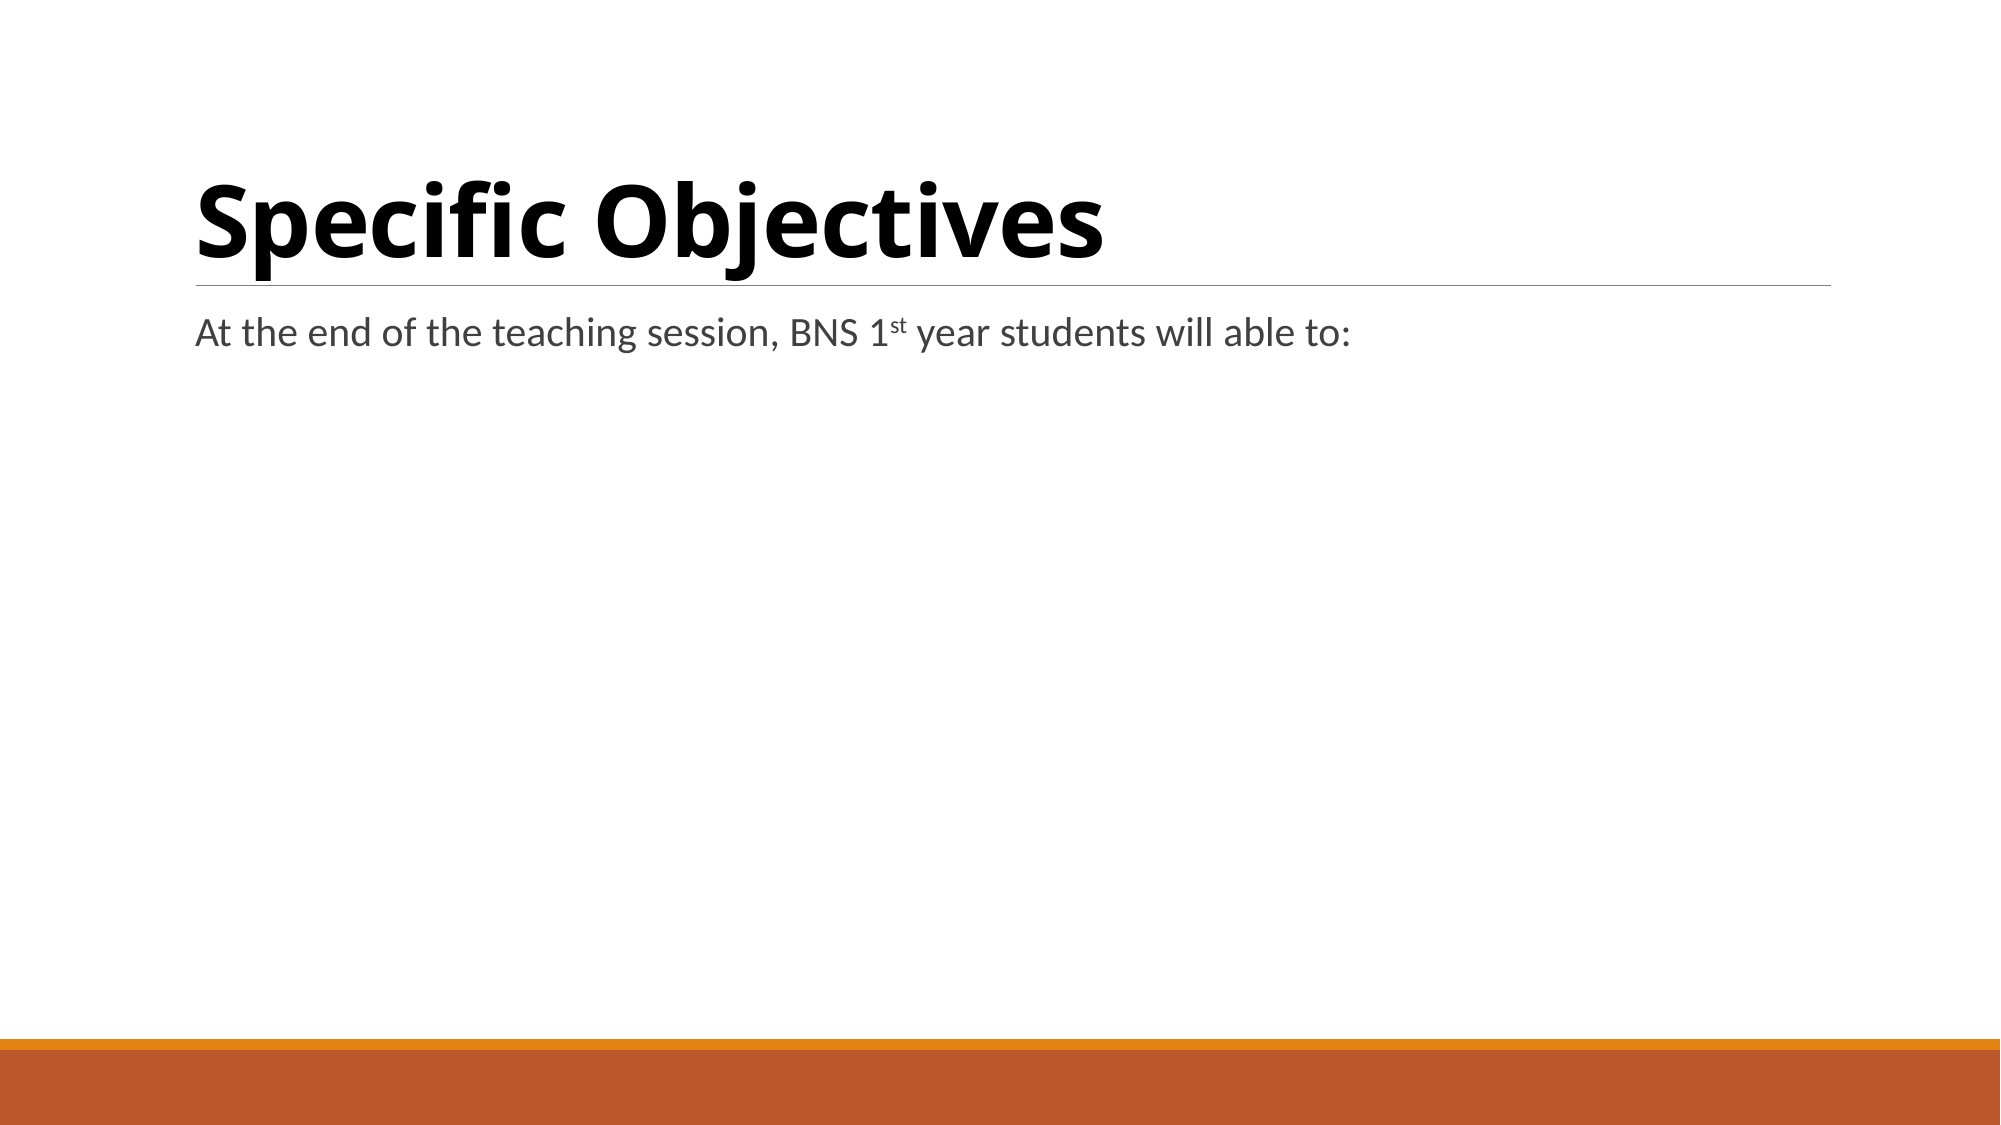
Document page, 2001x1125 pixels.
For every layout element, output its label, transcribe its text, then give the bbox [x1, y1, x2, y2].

title Specific Objectives [180, 47, 1830, 285]
list At the end of the teaching session, BNS 1st year students will able to: [180, 302, 1830, 963]
